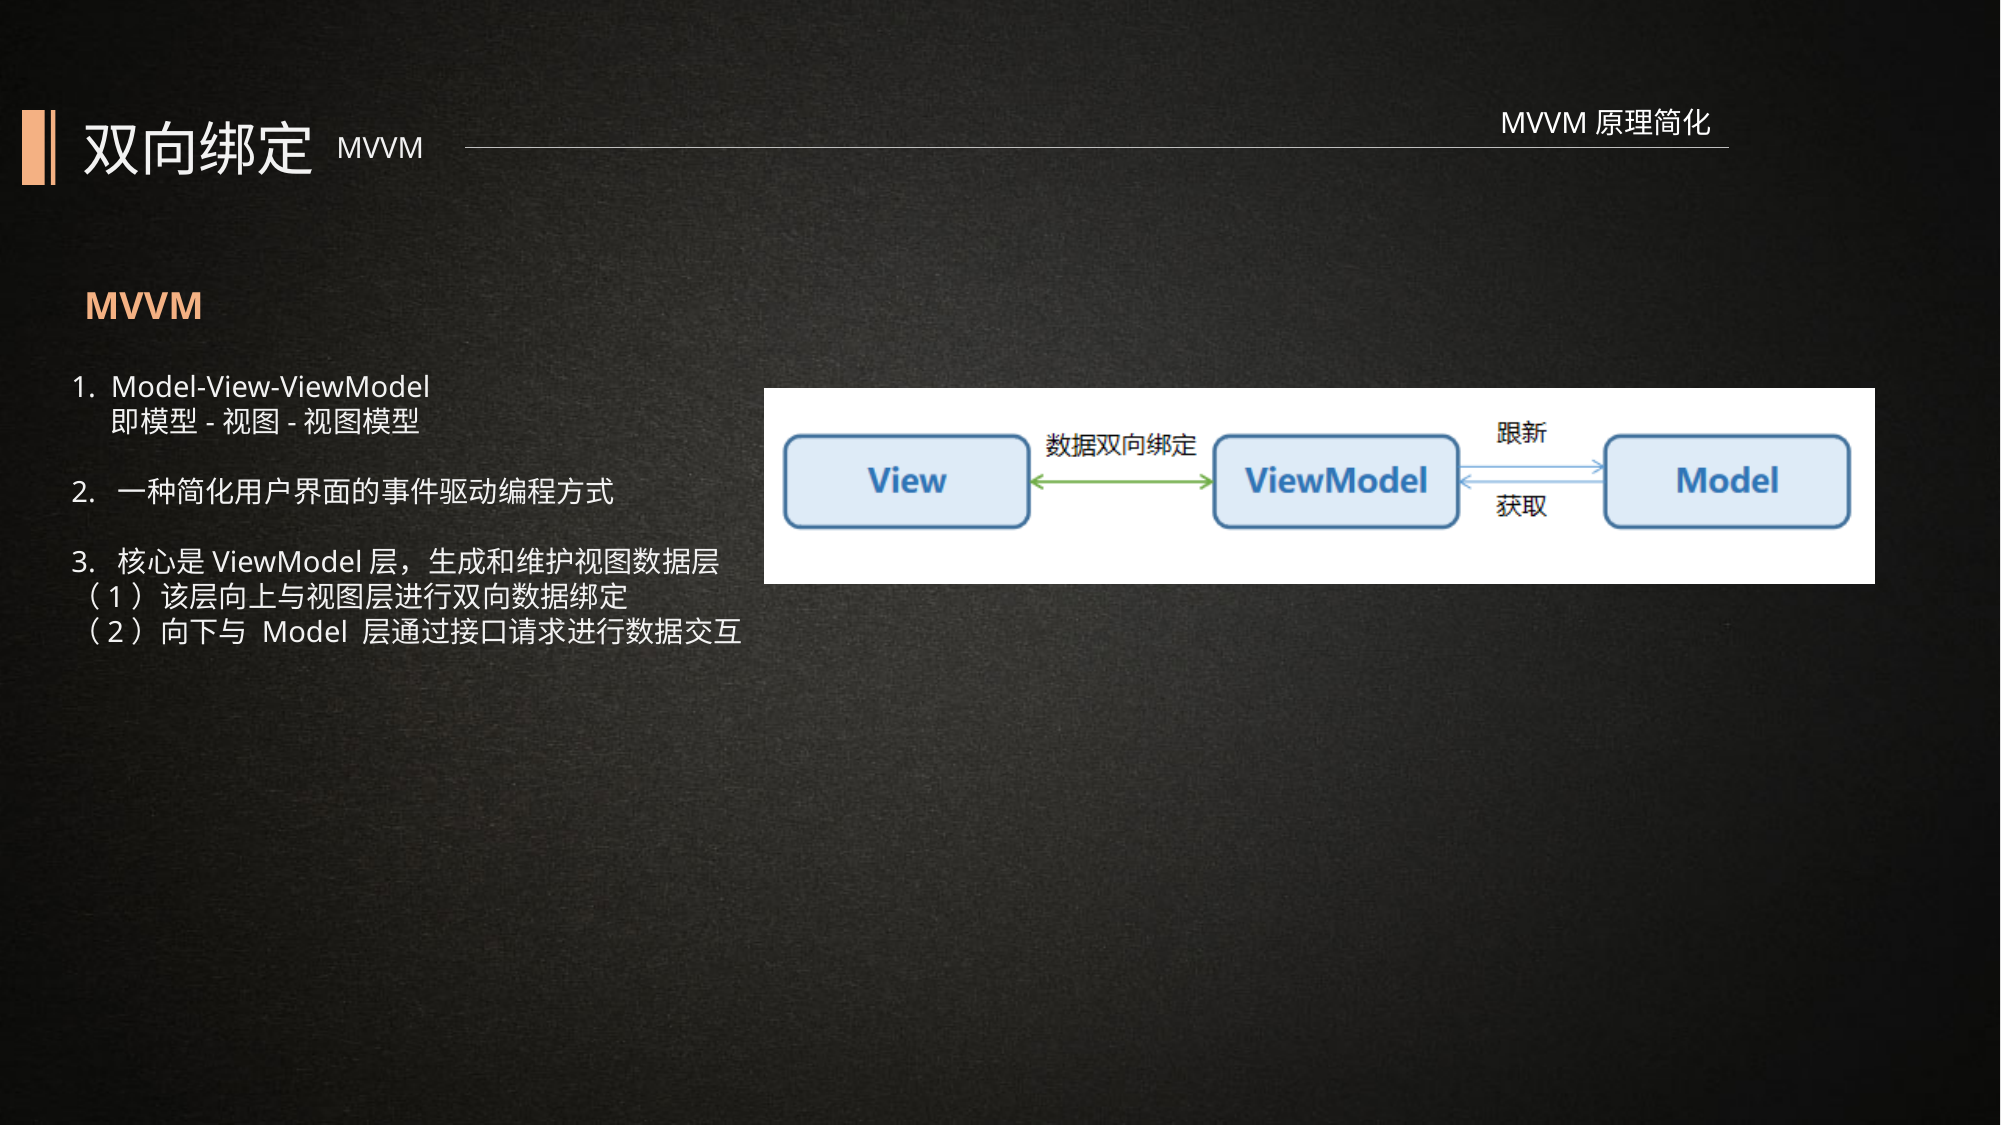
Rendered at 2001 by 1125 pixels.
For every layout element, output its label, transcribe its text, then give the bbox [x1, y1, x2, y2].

text_box MVVM [321, 122, 440, 172]
text_box MVVM原理简化 [1477, 97, 1748, 147]
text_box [56, 274, 851, 766]
picture [0, 0, 2001, 1125]
text_box [50, 109, 56, 186]
text_box 双向绑定 [67, 104, 331, 190]
text_box [21, 109, 46, 186]
